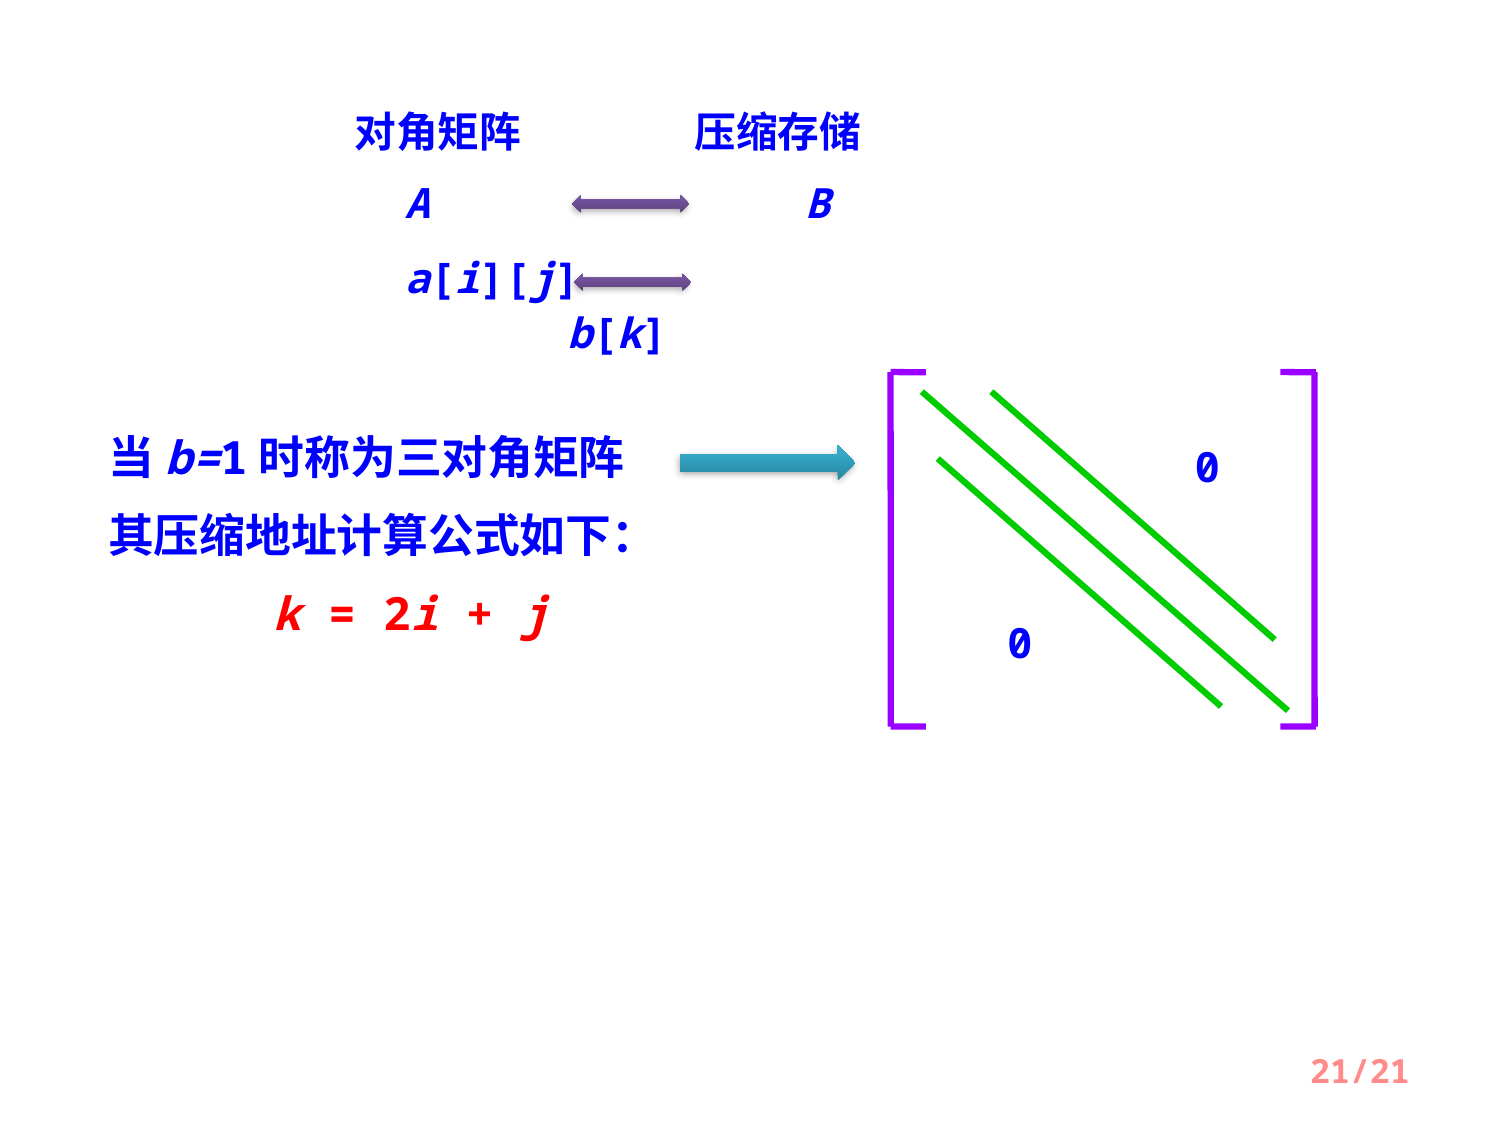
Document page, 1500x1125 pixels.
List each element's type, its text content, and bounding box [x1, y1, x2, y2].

slide_number 21/21 [1074, 1042, 1425, 1103]
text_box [93, 371, 1317, 727]
text_box 压缩存储 [679, 98, 891, 164]
text_box 对角矩阵 [339, 98, 563, 164]
text_box A B a[i][j] b[k] [328, 163, 907, 365]
text_box [572, 195, 690, 213]
text_box [574, 273, 692, 292]
